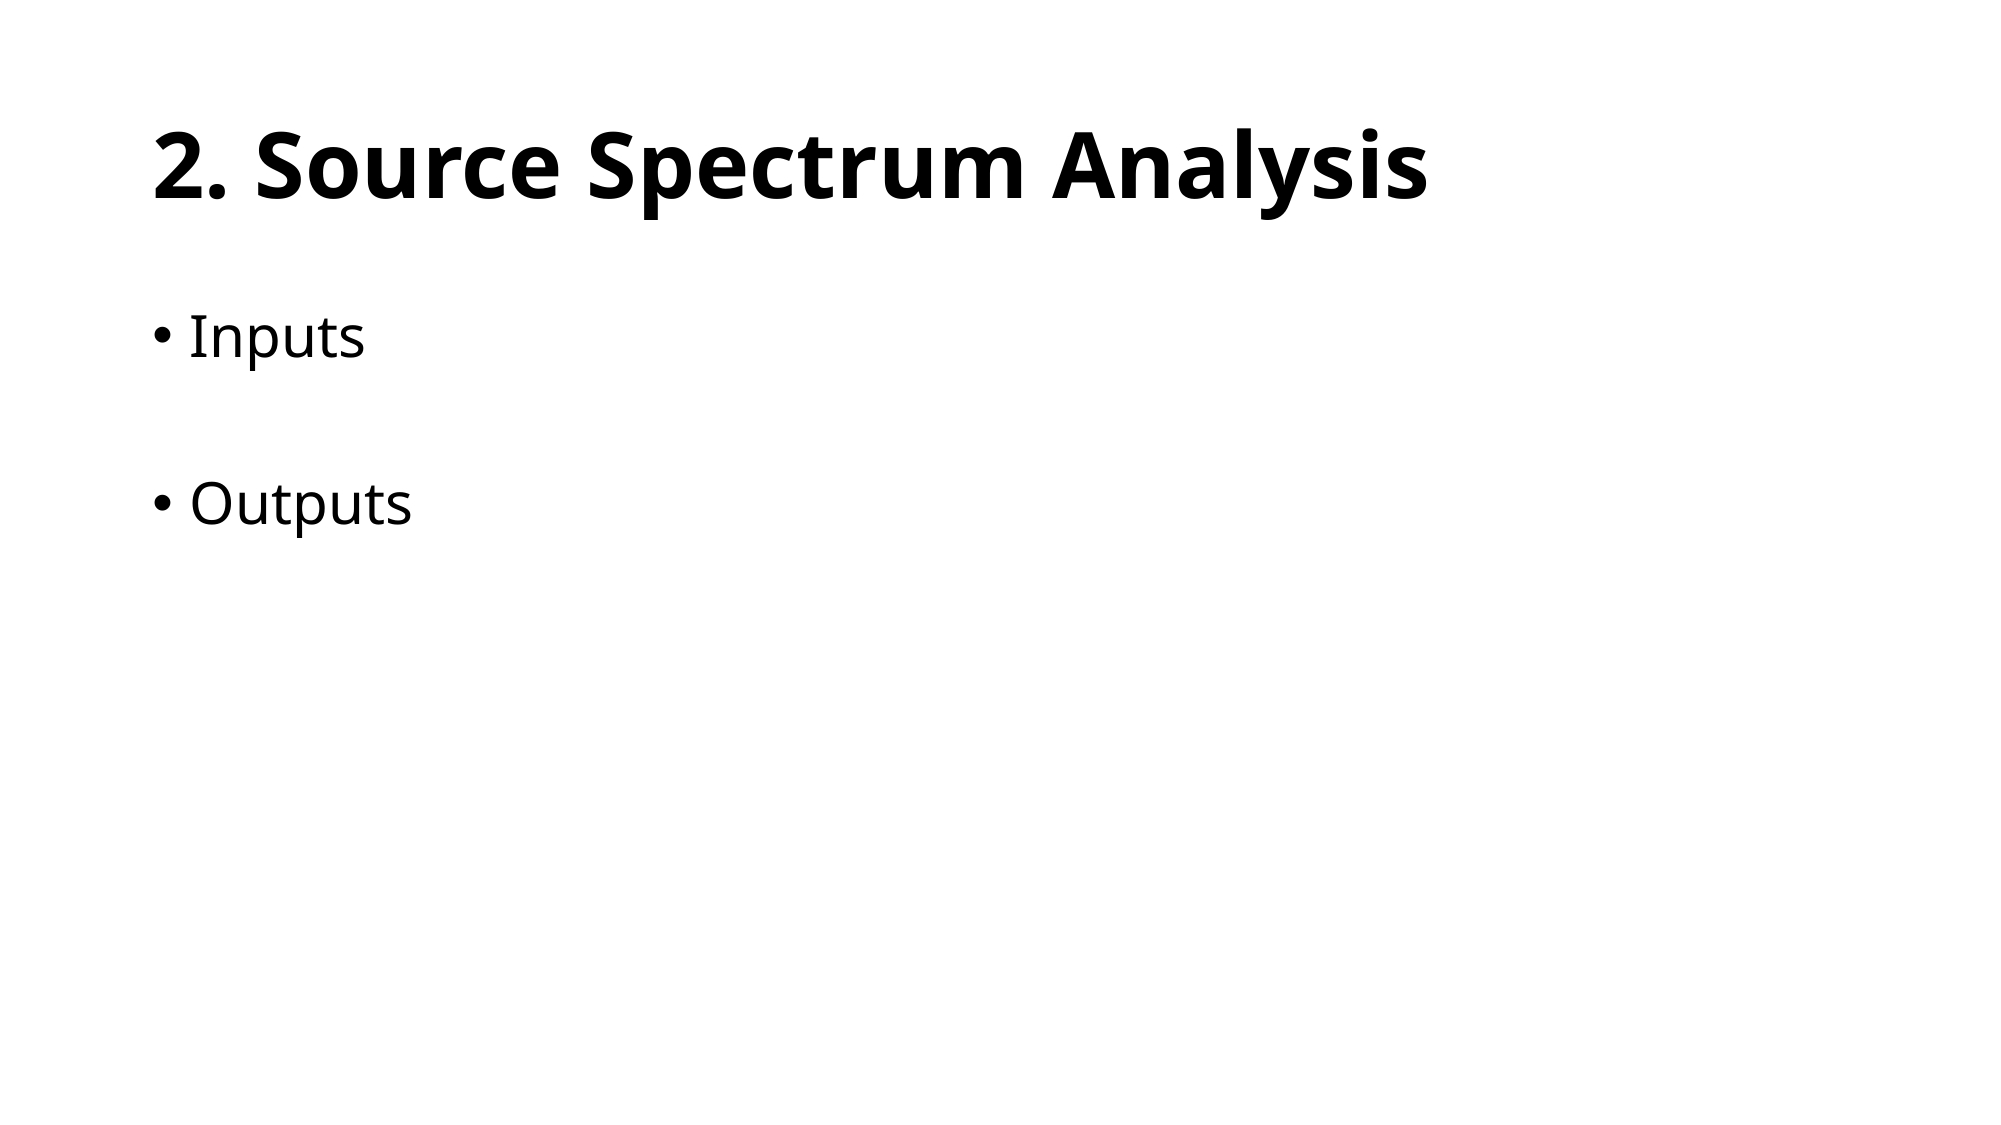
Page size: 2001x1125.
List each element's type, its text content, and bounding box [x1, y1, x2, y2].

list Inputs Outputs [137, 299, 1863, 1014]
title 2. Source Spectrum Analysis [137, 59, 1863, 278]
